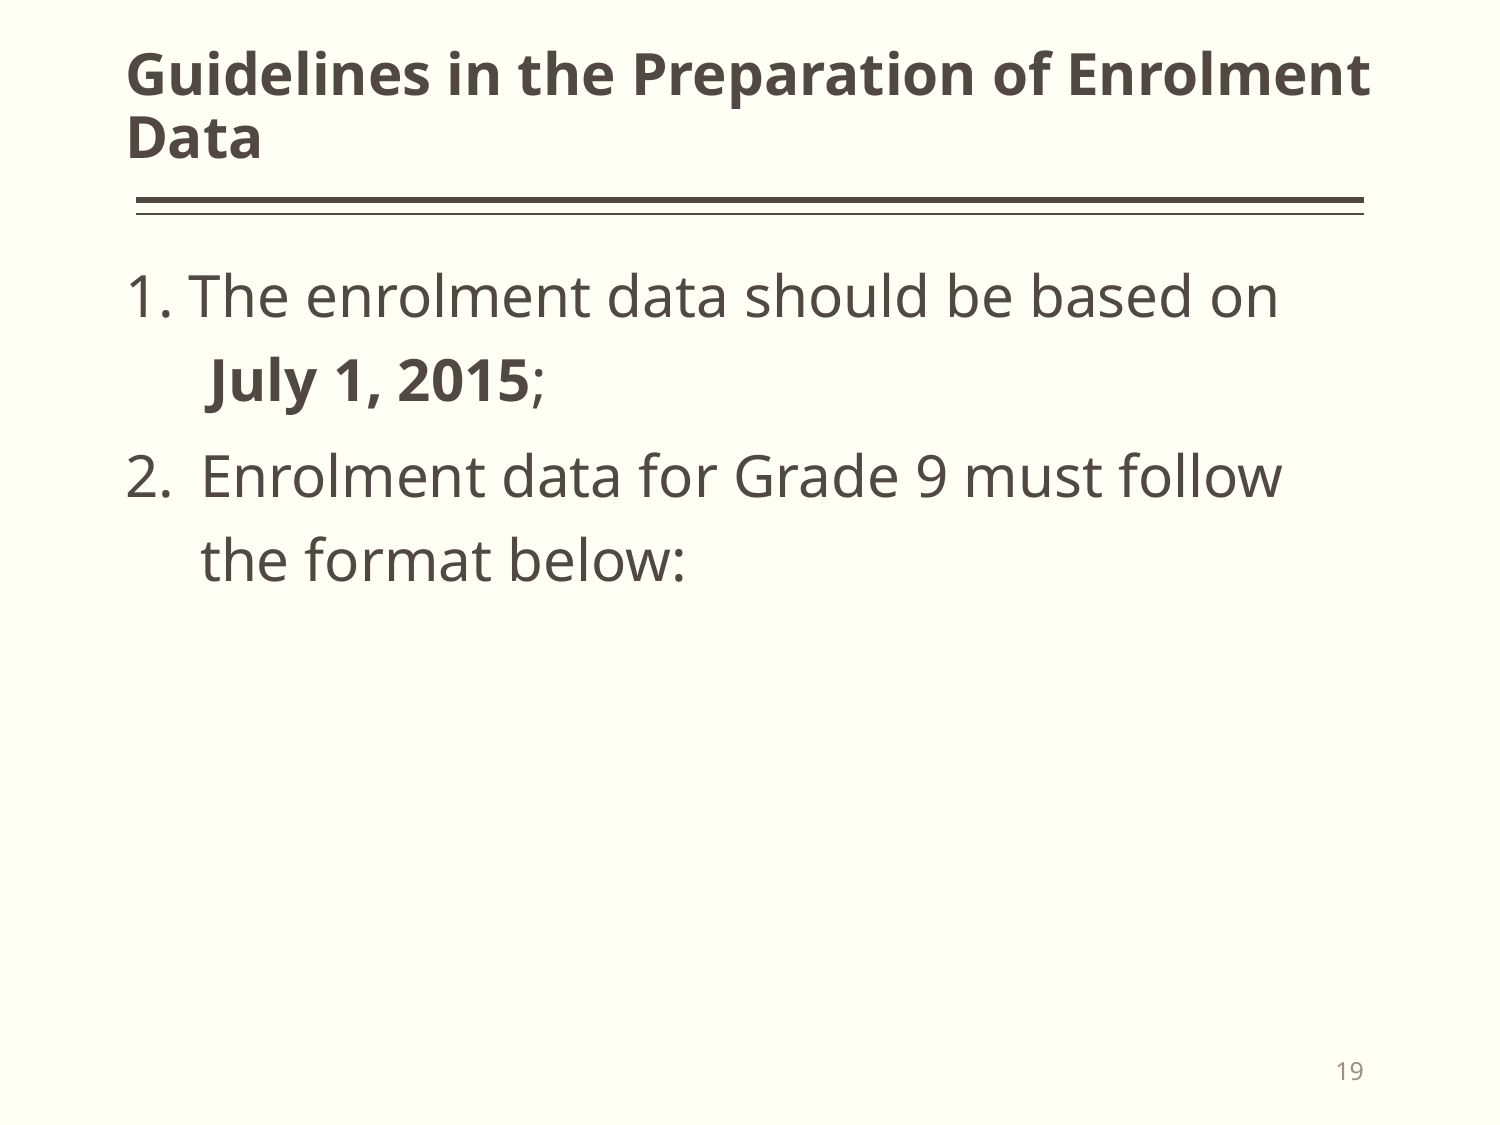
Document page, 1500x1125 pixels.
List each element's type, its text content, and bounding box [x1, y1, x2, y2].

slide_number 19 [1138, 1042, 1364, 1103]
list 1. The enrolment data should be based on July 1, 2015; Enrolment data for Grade 9 must follow the format below: [125, 237, 1375, 1097]
title Guidelines in the Preparation of Enrolment Data [125, 37, 1440, 179]
